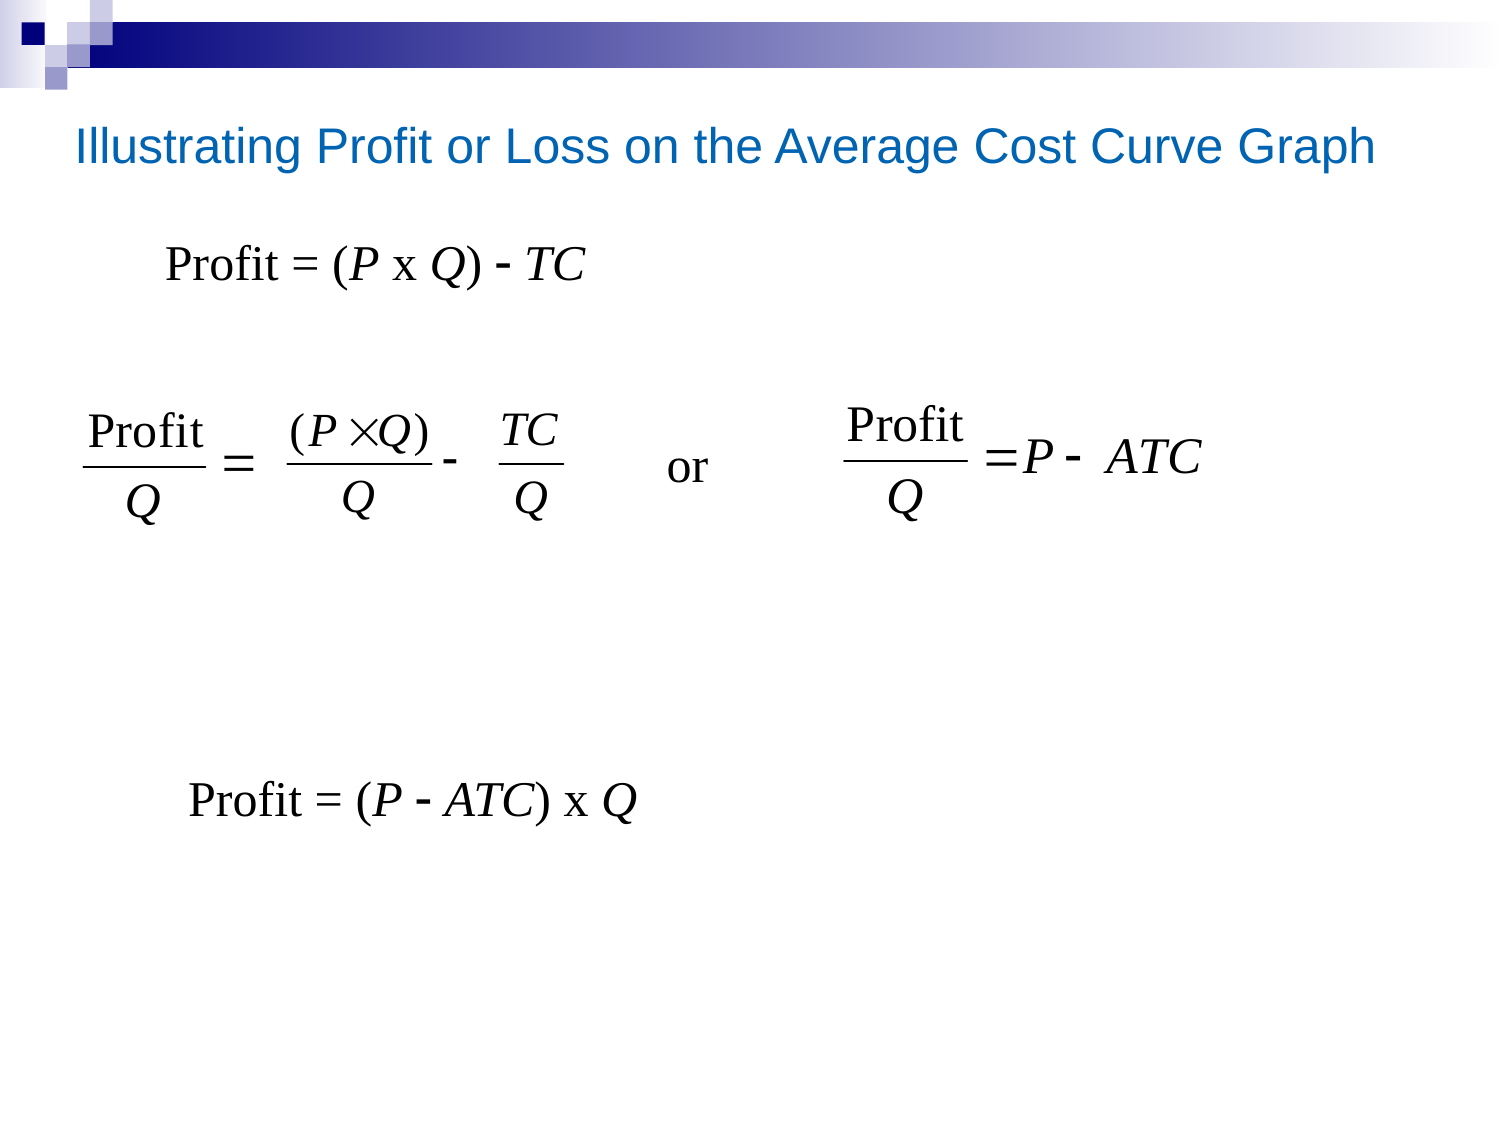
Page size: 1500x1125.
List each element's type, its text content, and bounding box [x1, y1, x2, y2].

text_box Profit = (P  ATC) x Q [77, 759, 748, 835]
text_box or [612, 424, 763, 500]
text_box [837, 393, 1212, 532]
title Illustrating Profit or Loss on the Average Cost Curve Graph [59, 87, 1406, 200]
text_box Profit = (P x Q)  TC [62, 223, 688, 299]
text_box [74, 399, 576, 537]
